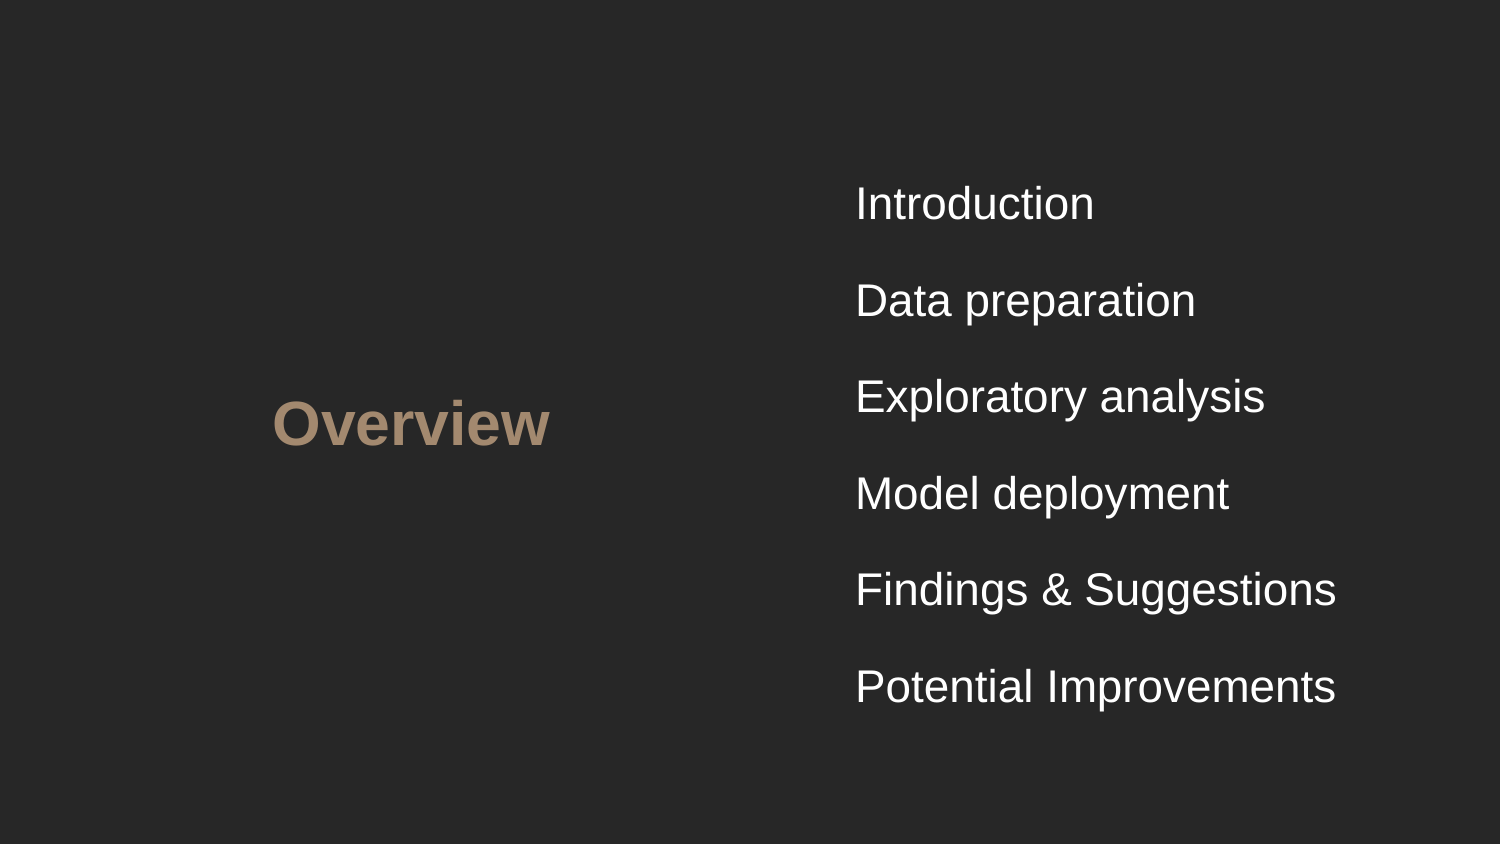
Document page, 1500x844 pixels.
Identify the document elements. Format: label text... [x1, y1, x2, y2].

title Overview [257, 368, 627, 476]
subtitle Introduction Data preparation Exploratory analysis Model deployment Findings & Suggestions Potential Improvements [840, 150, 1410, 616]
